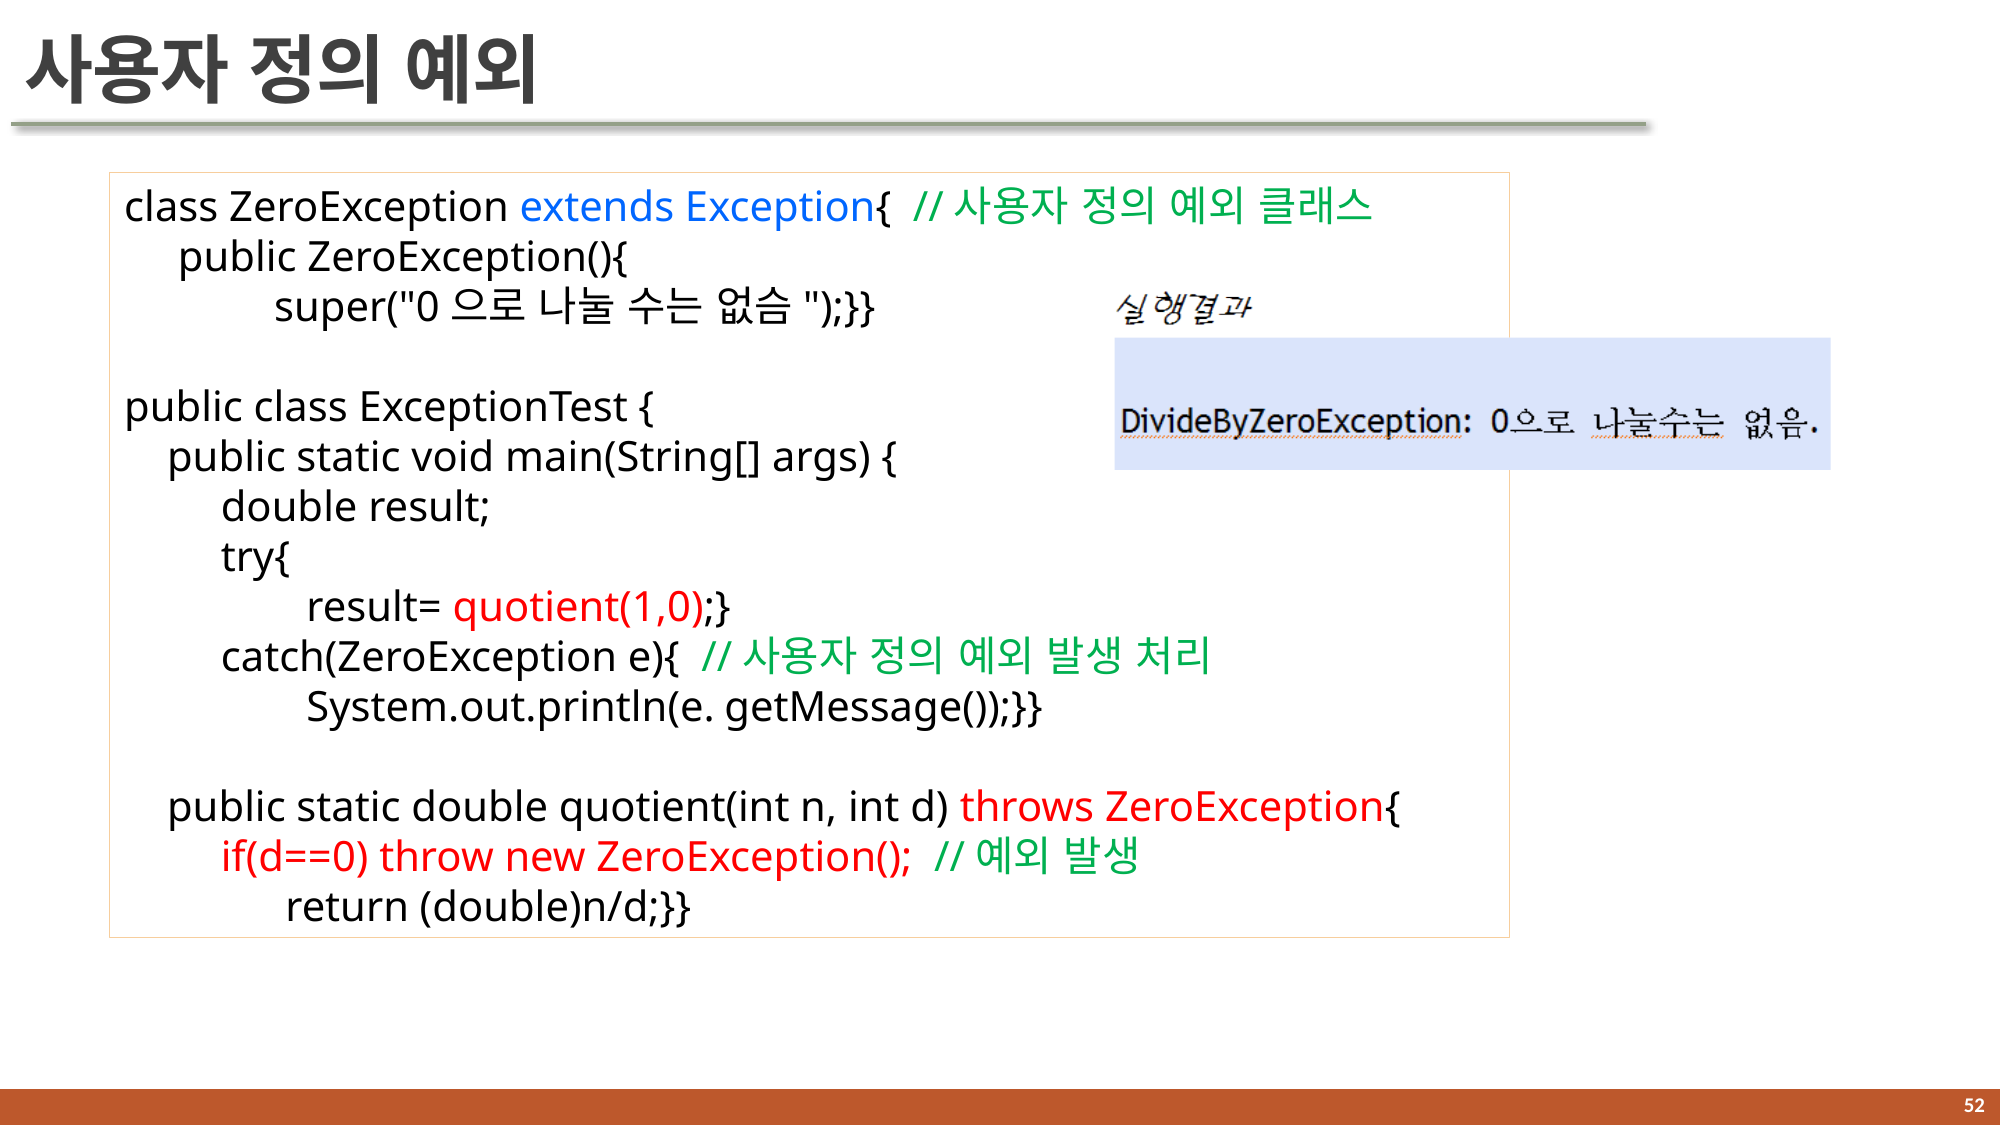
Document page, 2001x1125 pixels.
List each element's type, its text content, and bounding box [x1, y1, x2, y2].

title 사용자 정의 예외 [9, 17, 1660, 118]
picture [1113, 276, 1832, 470]
slide_number 51 [1784, 1083, 2000, 1125]
text_box class ZeroException extends Exception{ //사용자 정의 예외 클래스 public ZeroException(){ super("0으로 나눌 수는 없슴");}} public class ExceptionTest { public static void main(String[] args) { double result; try{ result= quotient(1,0);} catch(ZeroException e){ //사용자 정의 예외 발생 처리 System.out.println(e. getMessage());}} public static double quotient(int n, int d) throws ZeroException{ if(d==0) throw new ZeroException(); //예외 발생 return (double)n/d;}} [108, 171, 1511, 939]
